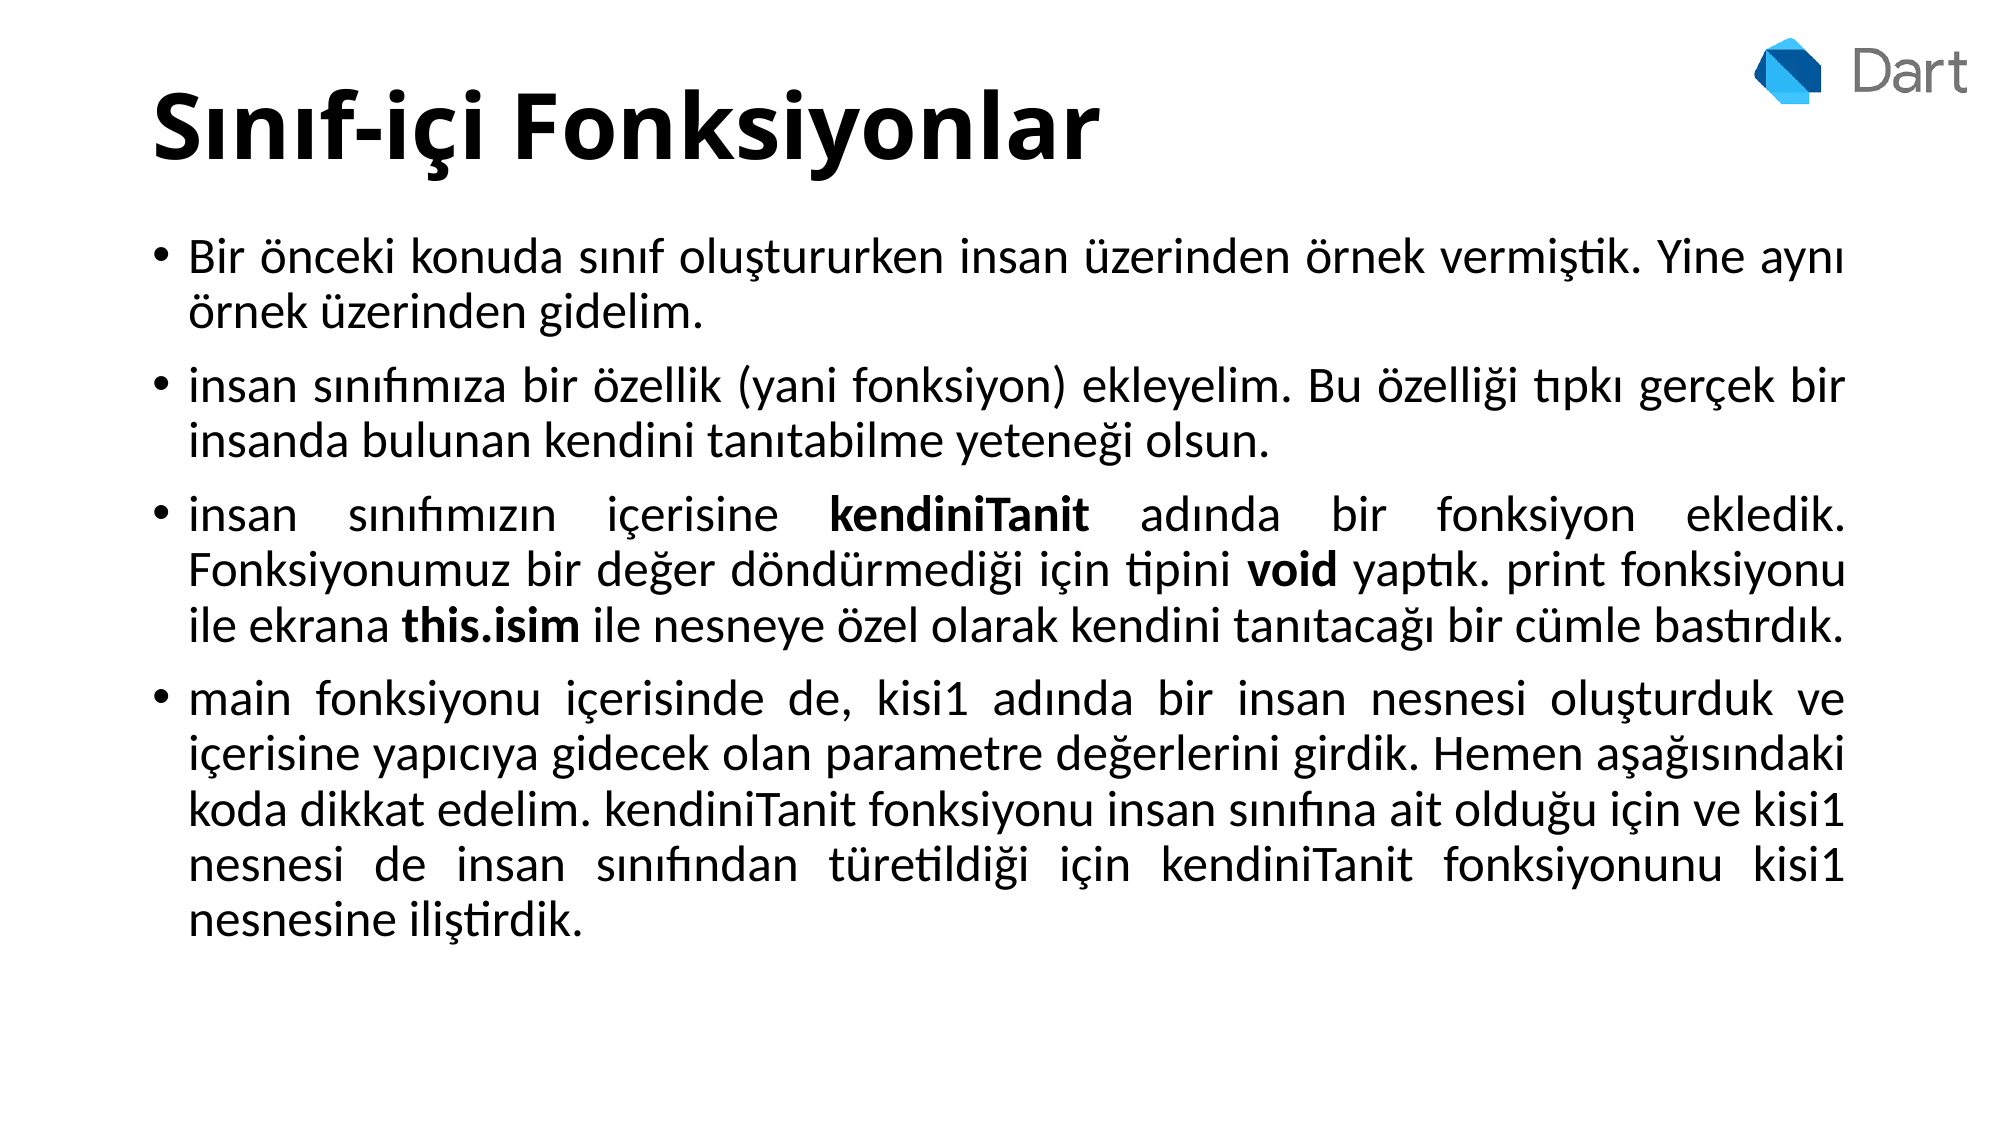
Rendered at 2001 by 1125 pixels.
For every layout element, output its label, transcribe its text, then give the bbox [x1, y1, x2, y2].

title Sınıf-içi Fonksiyonlar [137, 59, 1863, 199]
list Bir önceki konuda sınıf oluştururken insan üzerinden örnek vermiştik. Yine aynı örnek üzerinden gidelim. insan sınıfımıza bir özellik (yani fonksiyon) ekleyelim. Bu özelliği tıpkı gerçek bir insanda bulunan kendini tanıtabilme yeteneği olsun. insan sınıfımızın içerisine kendiniTanit adında bir fonksiyon ekledik. Fonksiyonumuz bir değer döndürmediği için tipini void yaptık. print fonksiyonu ile ekrana this.isim ile nesneye özel olarak kendini tanıtacağı bir cümle bastırdık. main fonksiyonu içerisinde de, kisi1 adında bir insan nesnesi oluşturduk ve içerisine yapıcıya gidecek olan parametre değerlerini girdik. Hemen aşağısındaki koda dikkat edelim. kendiniTanit fonksiyonu insan sınıfına ait olduğu için ve kisi1 nesnesi de insan sınıfından türetildiği için kendiniTanit fonksiyonunu kisi1 nesnesine iliştirdik. [137, 222, 1863, 1014]
picture [1749, 9, 1972, 133]
